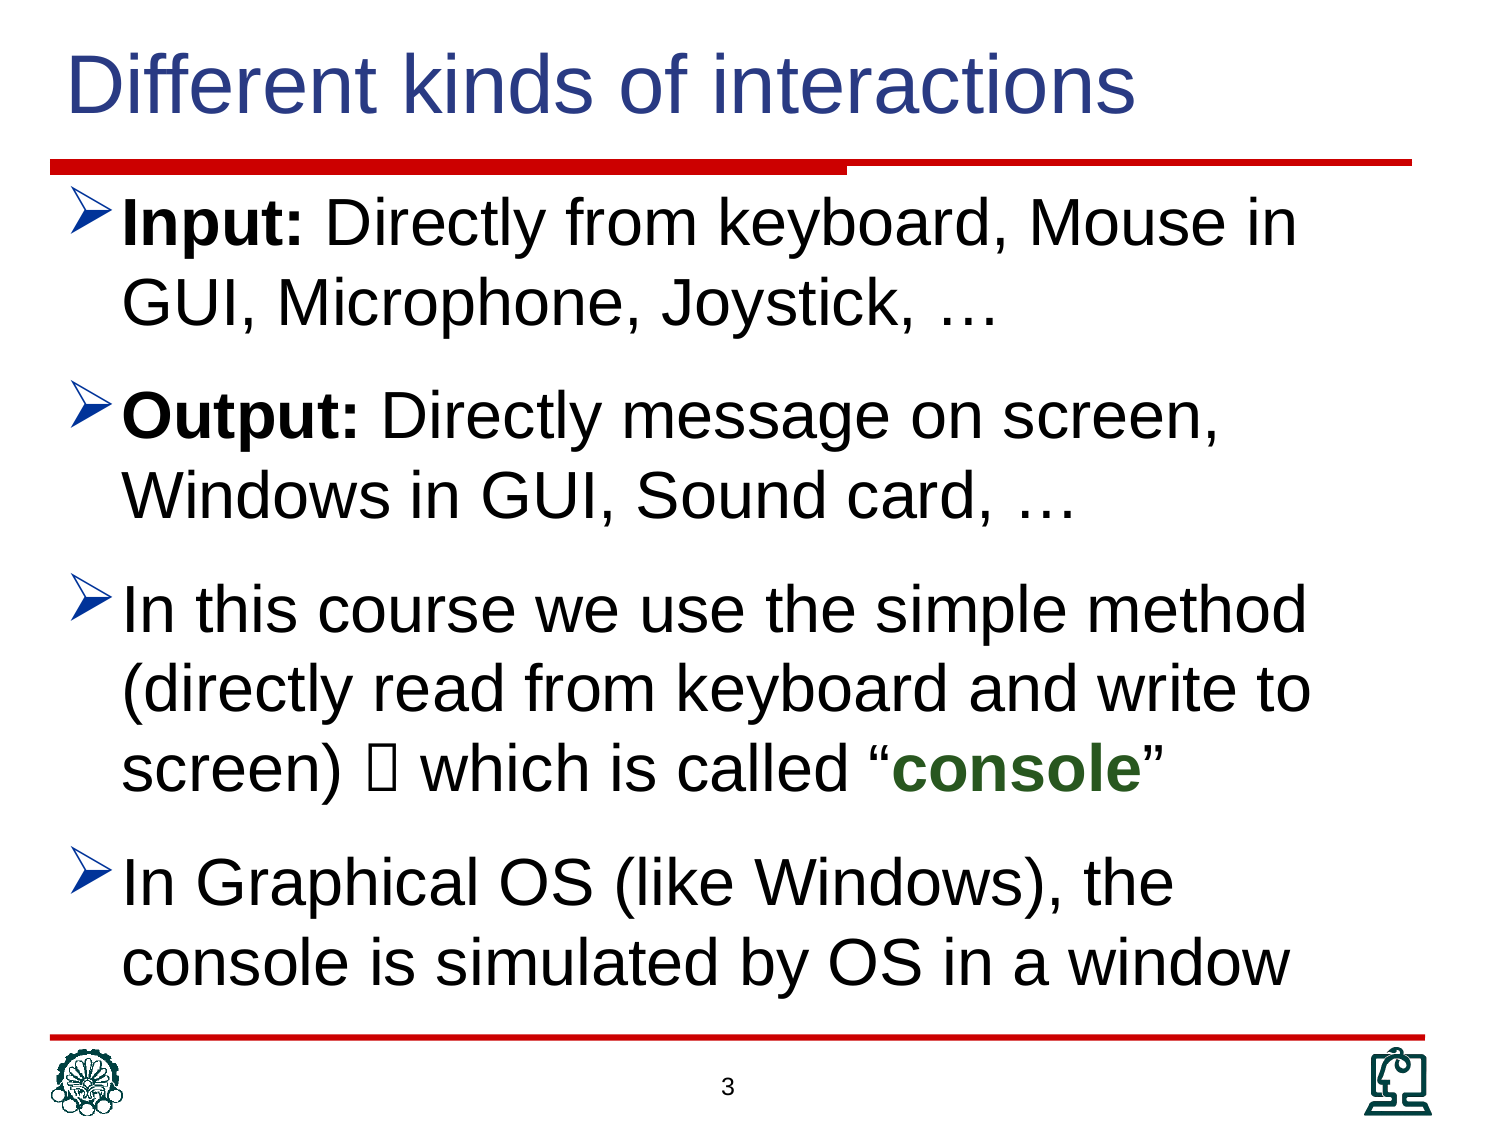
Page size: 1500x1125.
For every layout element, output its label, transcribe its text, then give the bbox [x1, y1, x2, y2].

picture [1362, 1045, 1438, 1119]
list Input: Directly from keyboard, Mouse in GUI, Microphone, Joystick, … Output: Directly message on screen, Windows in GUI, Sound card, … In this course we use the simple method (directly read from keyboard and write to screen)  which is called “console” In Graphical OS (like Windows), the console is simulated by OS in a window [50, 171, 1425, 1022]
slide_number 3 [649, 1062, 751, 1103]
picture [50, 1047, 125, 1118]
title Different kinds of interactions [50, 12, 1350, 138]
